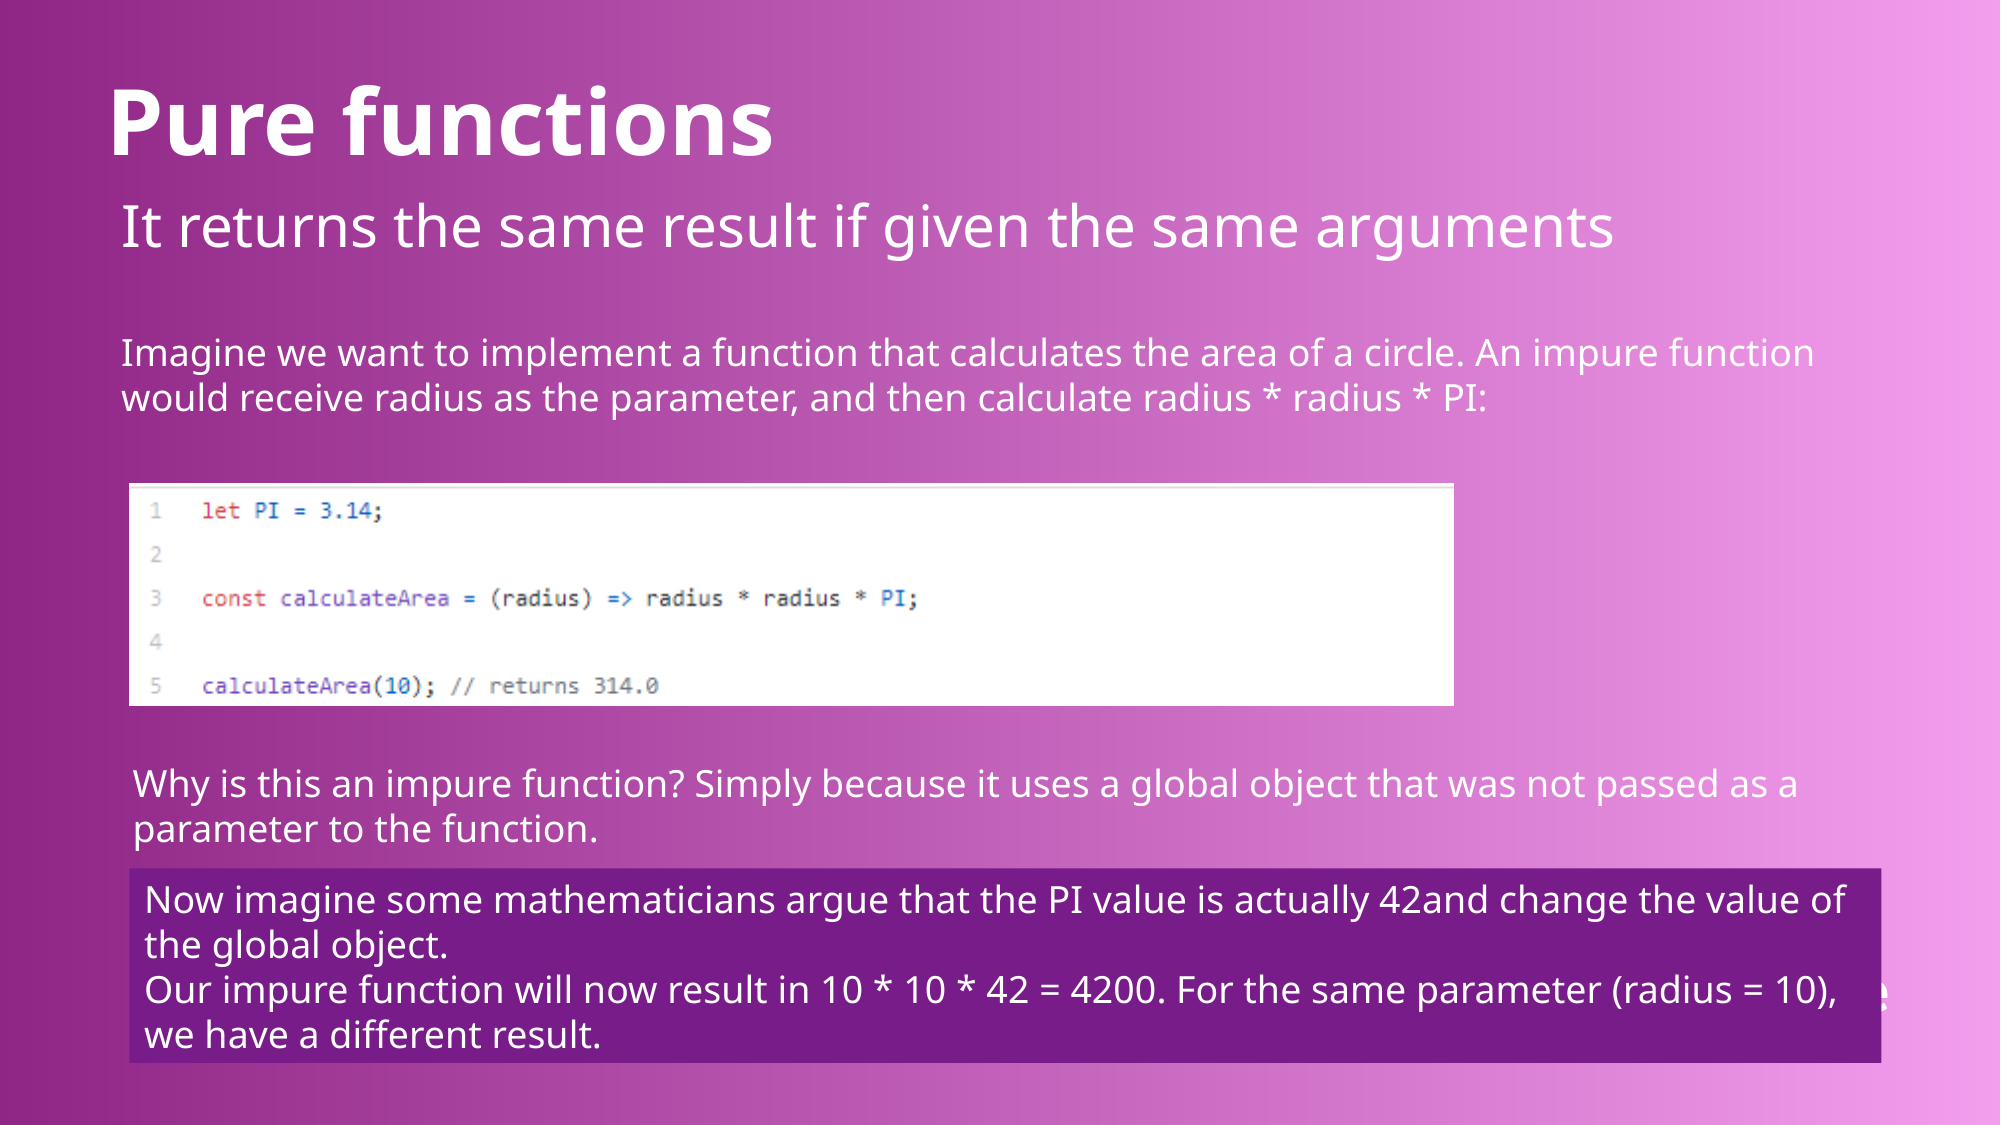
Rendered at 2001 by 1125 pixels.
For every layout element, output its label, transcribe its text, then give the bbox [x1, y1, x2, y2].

title Pure functions [106, 68, 1882, 182]
picture [129, 483, 1454, 706]
text_box It returns the same result if given the same arguments Imagine we want to implement a function that calculates the area of a circle. An impure function would receive radius as the parameter, and then calculate radius * radius * PI: [106, 182, 1882, 426]
text_box Now imagine some mathematicians argue that the PI value is actually 42and change the value of the global object. Our impure function will now result in 10 * 10 * 42 = 4200. For the same parameter (radius = 10), we have a different result. [129, 868, 1882, 1063]
text_box Why is this an impure function? Simply because it uses a global object that was not passed as a parameter to the function. [117, 752, 1870, 858]
